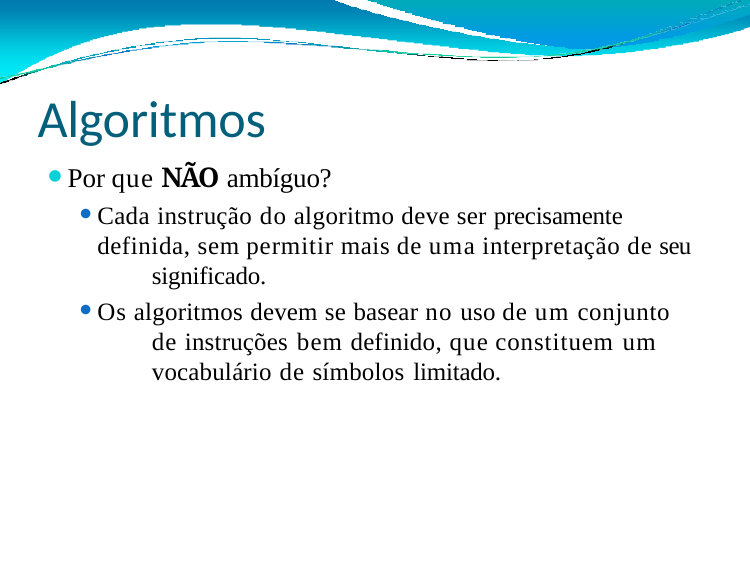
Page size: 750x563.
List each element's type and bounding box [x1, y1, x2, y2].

text_box [0, 0, 750, 563]
